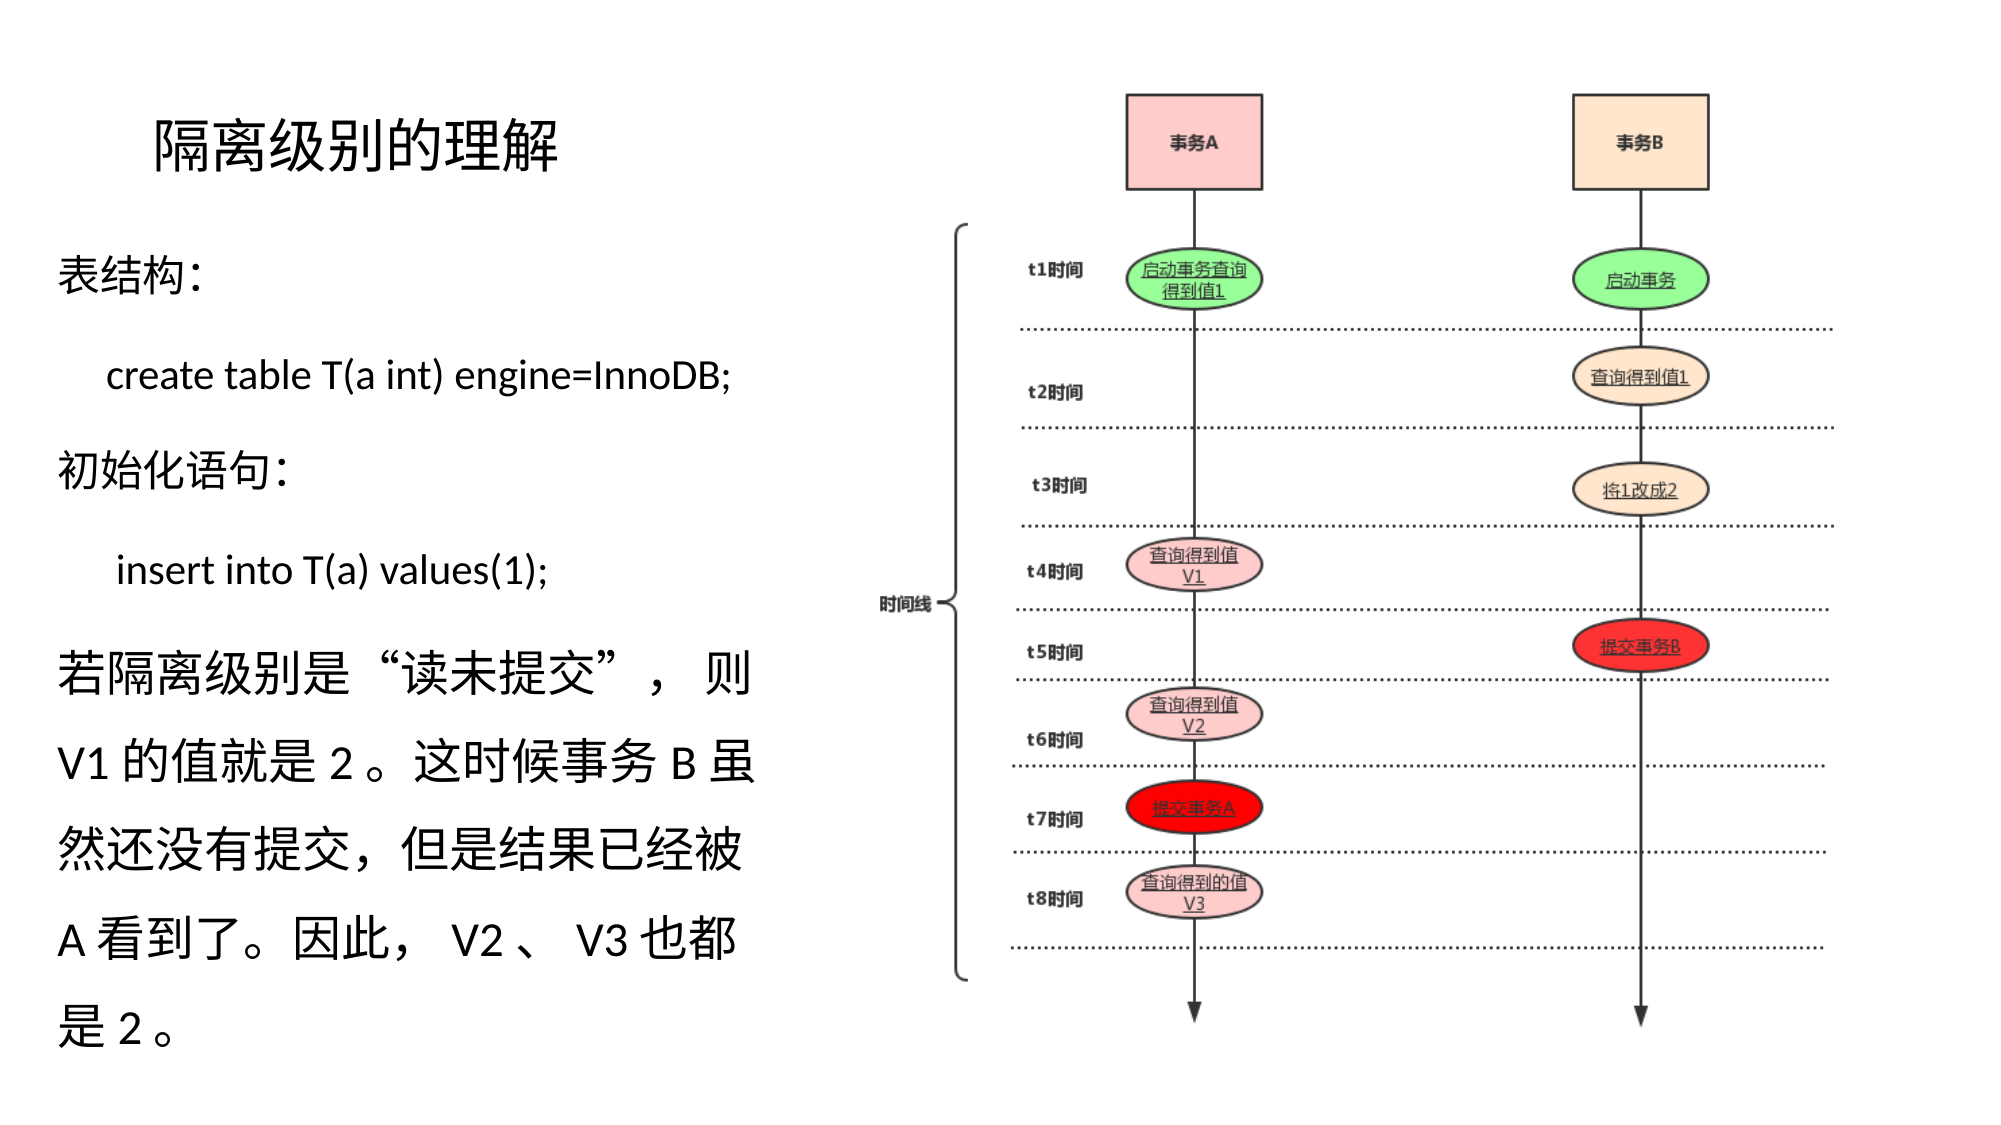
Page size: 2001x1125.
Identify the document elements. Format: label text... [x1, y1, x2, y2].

picture [732, 0, 1919, 1108]
title 隔离级别的理解 [137, 59, 732, 215]
list 表结构： create table T(a int) engine=InnoDB; 初始化语句： insert into T(a) values(1); 若隔离级别是“读未提交”， 则V1的值就是2。这时候事务B虽然还没有提交，但是结果已经被A看到了。因此，V2、V3也都是2。 [42, 215, 732, 1068]
